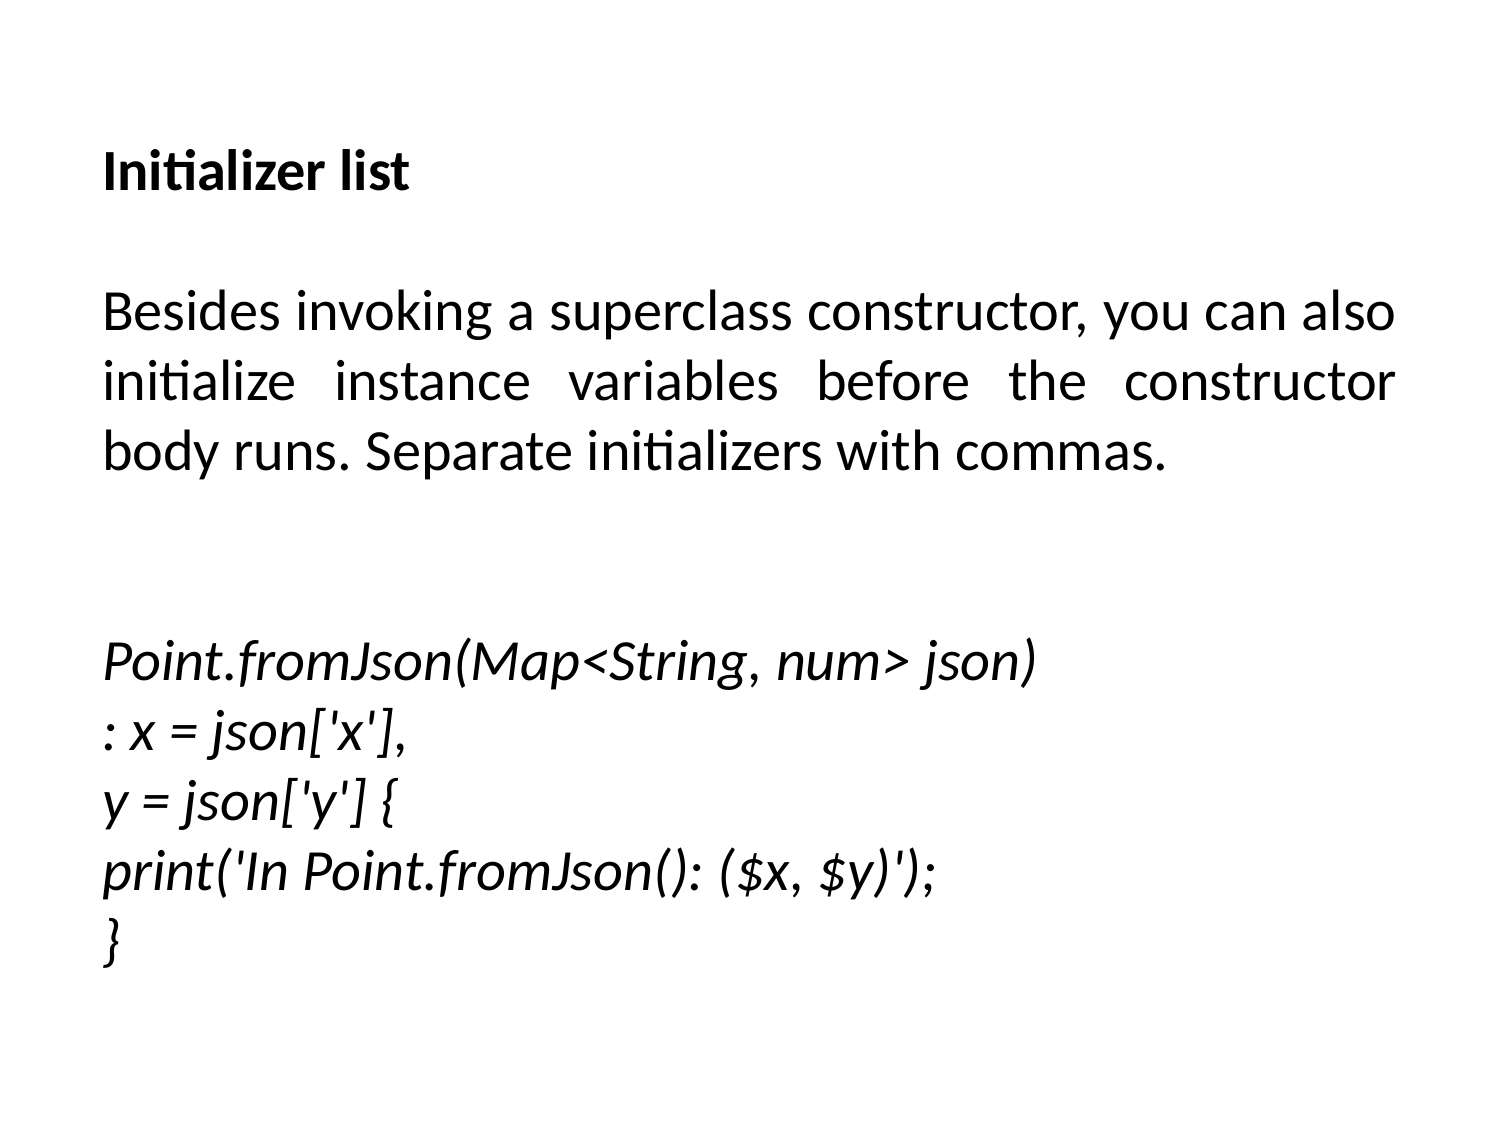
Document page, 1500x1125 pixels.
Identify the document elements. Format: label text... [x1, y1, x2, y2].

text_box Initializer list Besides invoking a superclass constructor, you can also initialize instance variables before the constructor body runs. Separate initializers with commas. Point.fromJson(Map<String, num> json) : x = json['x'], y = json['y'] { print('In Point.fromJson(): ($x, $y)'); } [87, 124, 1413, 980]
